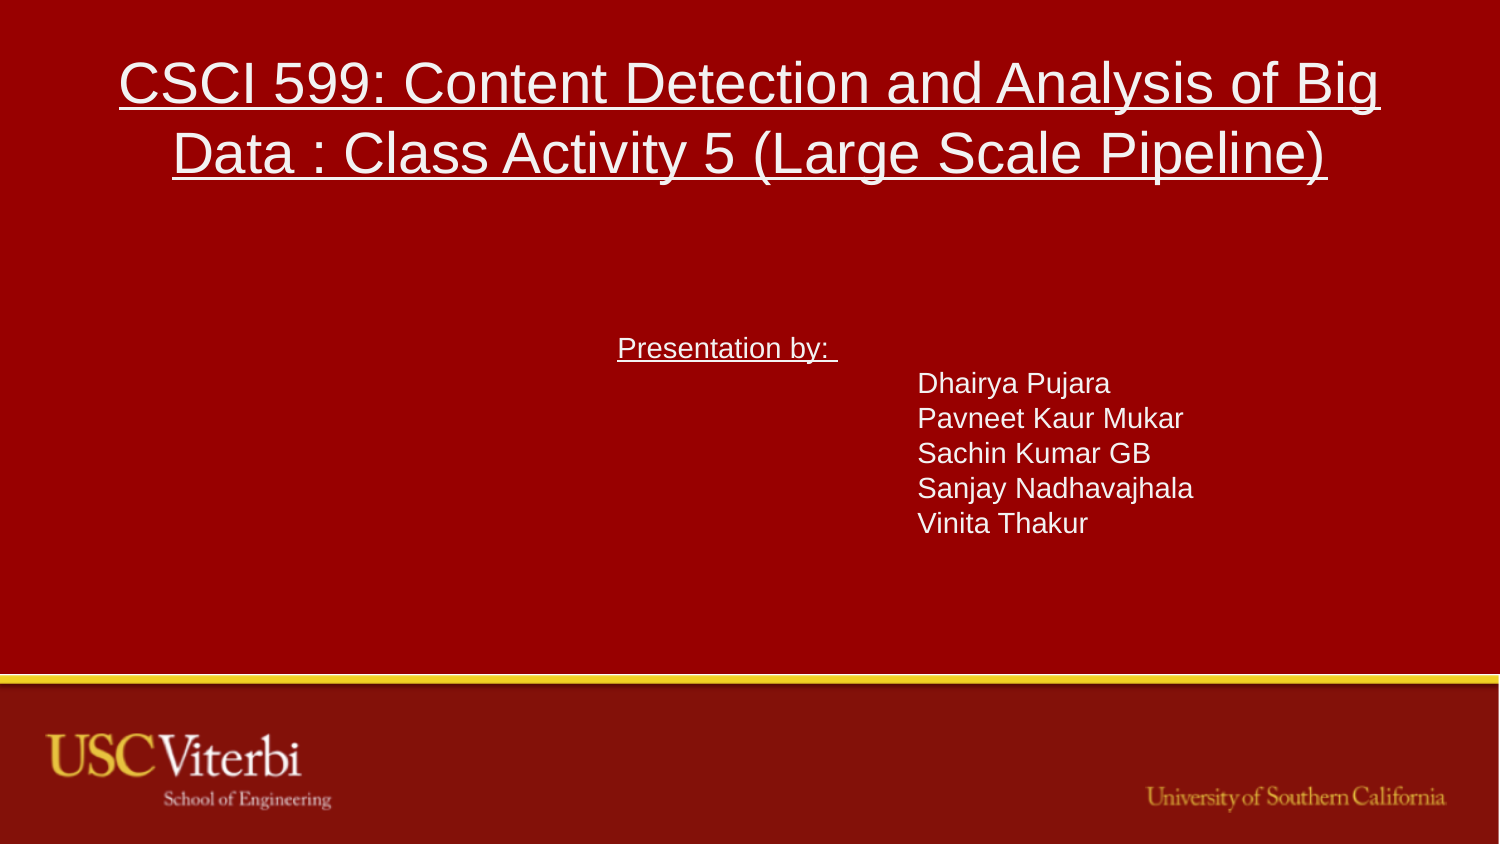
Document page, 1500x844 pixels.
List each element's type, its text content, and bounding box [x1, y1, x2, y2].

title CSCI 599: Content Detection and Analysis of Big Data : Class Activity 5 (Large Scale Pipeline) [51, 42, 1449, 188]
text_box Presentation by: Dhairya Pujara Pavneet Kaur Mukar Sachin Kumar GB Sanjay Nadhavajhala Vinita Thakur [602, 321, 1299, 582]
picture [0, 674, 1500, 844]
